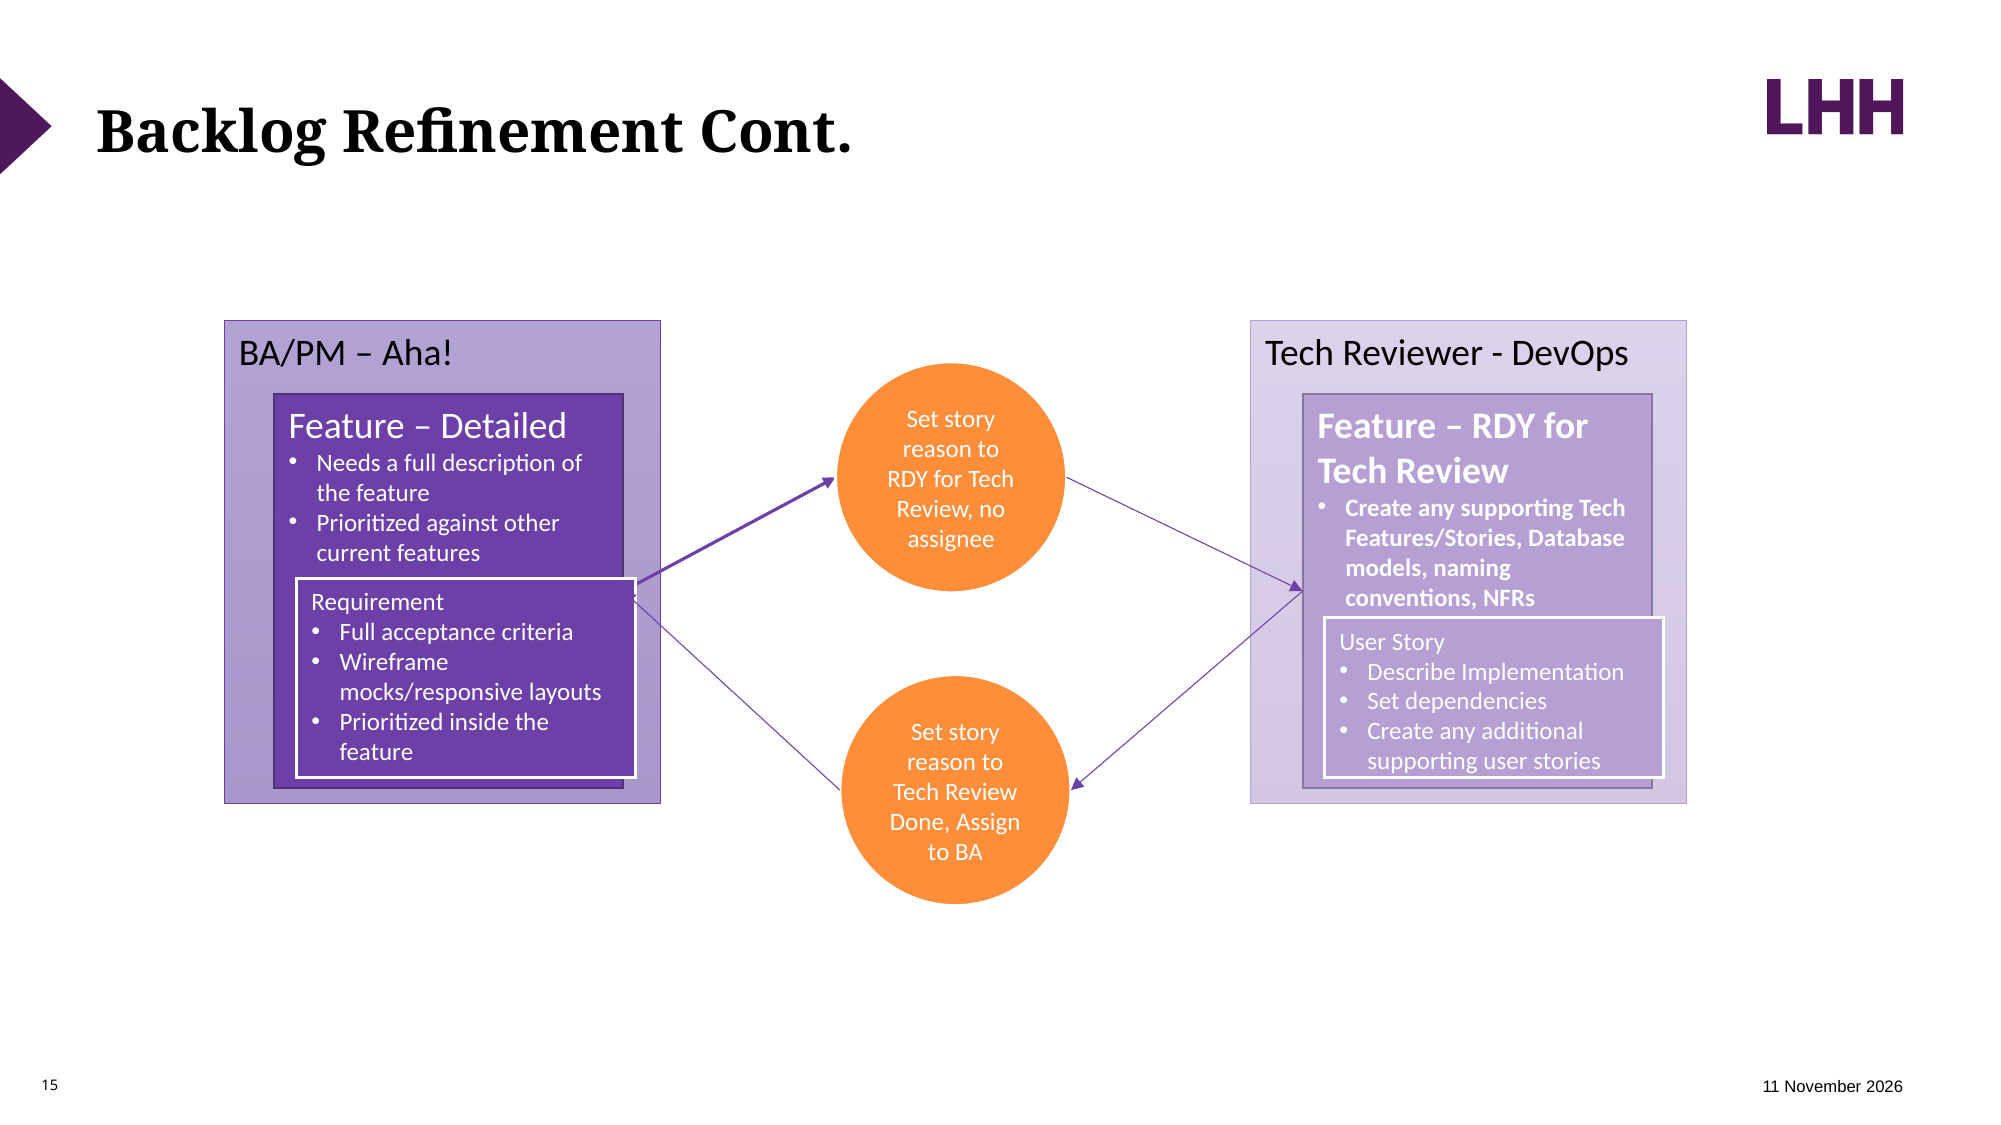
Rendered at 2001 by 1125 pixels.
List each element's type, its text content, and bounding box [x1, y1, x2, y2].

text_box Feature – Detailed Needs a full description of the feature Prioritized against other current features [273, 393, 624, 789]
text_box Requirement Full acceptance criteria Wireframe mocks/responsive layouts Prioritized inside the feature [295, 577, 623, 779]
text_box BA/PM – Aha! [224, 320, 661, 804]
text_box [623, 591, 840, 791]
text_box Feature – RDY for Tech Review Create any supporting Tech Features/Stories, Database models, naming conventions, NFRs [1302, 393, 1653, 789]
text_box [623, 477, 836, 591]
text_box Tech Reviewer - DevOps [1250, 320, 1687, 804]
text_box Set story reason to Tech Review Done, Assign to BA [838, 672, 1073, 908]
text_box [1070, 591, 1303, 791]
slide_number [1731, 1055, 1904, 1116]
picture [1767, 79, 1904, 93]
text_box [1066, 477, 1303, 592]
title Backlog Refinement Cont. [96, 93, 1904, 214]
text_box Set story reason to RDY for Tech Review, no assignee [833, 360, 1069, 595]
text_box User Story Describe Implementation Set dependencies Create any additional supporting user stories [1323, 616, 1665, 779]
